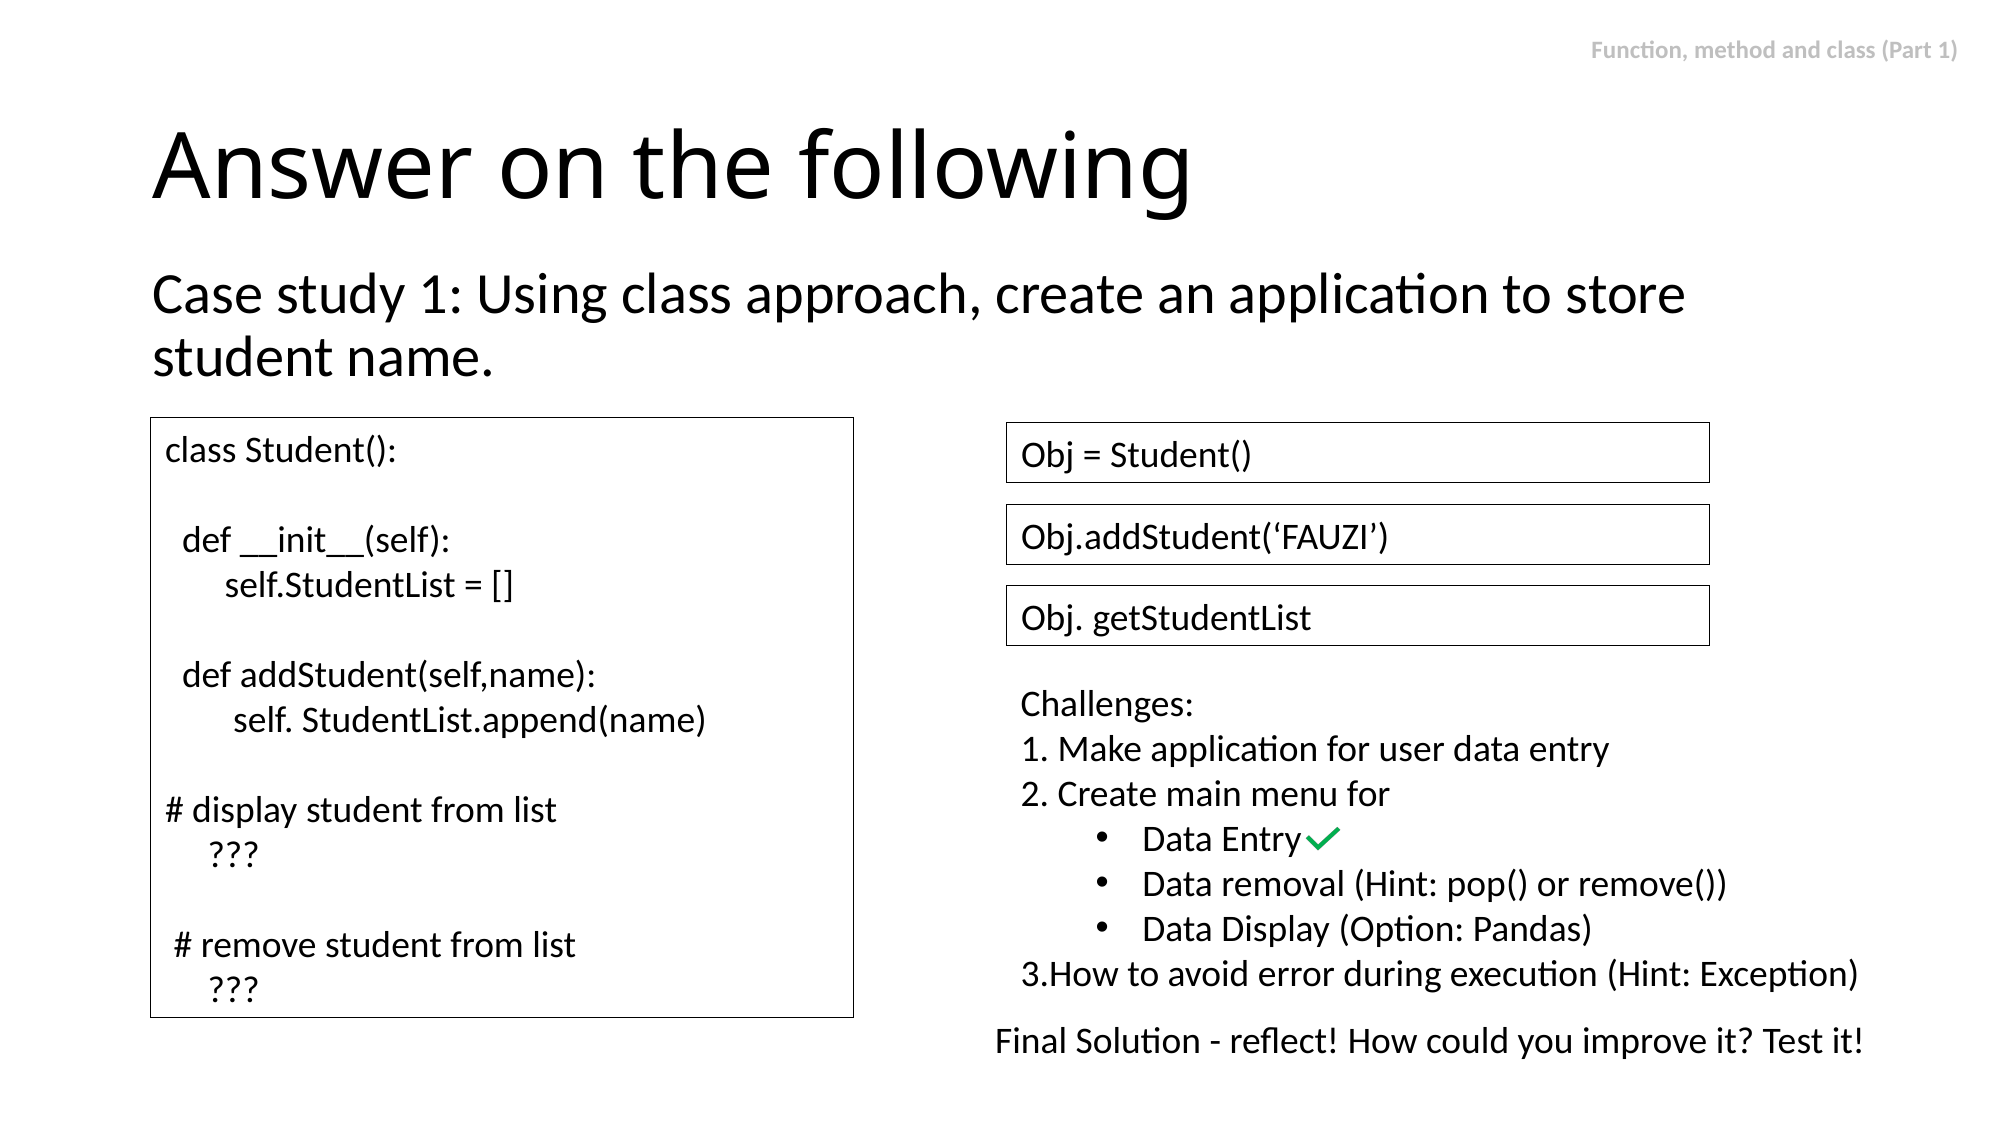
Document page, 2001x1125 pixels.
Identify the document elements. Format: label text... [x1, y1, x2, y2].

title Answer on the following [137, 59, 1863, 255]
text_box Obj.addStudent(‘FAUZI’) [1006, 504, 1710, 565]
text_box Challenges: 1. Make application for user data entry 2. Create main menu for Data Entry Data removal (Hint: pop() or remove()) Data Display (Option: Pandas) 3.How to avoid error during execution (Hint: Exception) [1005, 671, 1875, 1002]
list Case study 1: Using class approach, create an application to store student name. [137, 255, 1863, 1014]
text_box Final Solution - reflect! How could you improve it? Test it! [971, 1008, 1972, 1069]
picture [1305, 821, 1341, 856]
text_box Obj. getStudentList [1006, 585, 1710, 646]
text_box class Student(): def __init__(self): self.StudentList = [] def addStudent(self,name): self. StudentList.append(name) # display student from list ??? # remove student from list ??? [150, 417, 854, 1018]
text_box Obj = Student() [1006, 422, 1710, 483]
